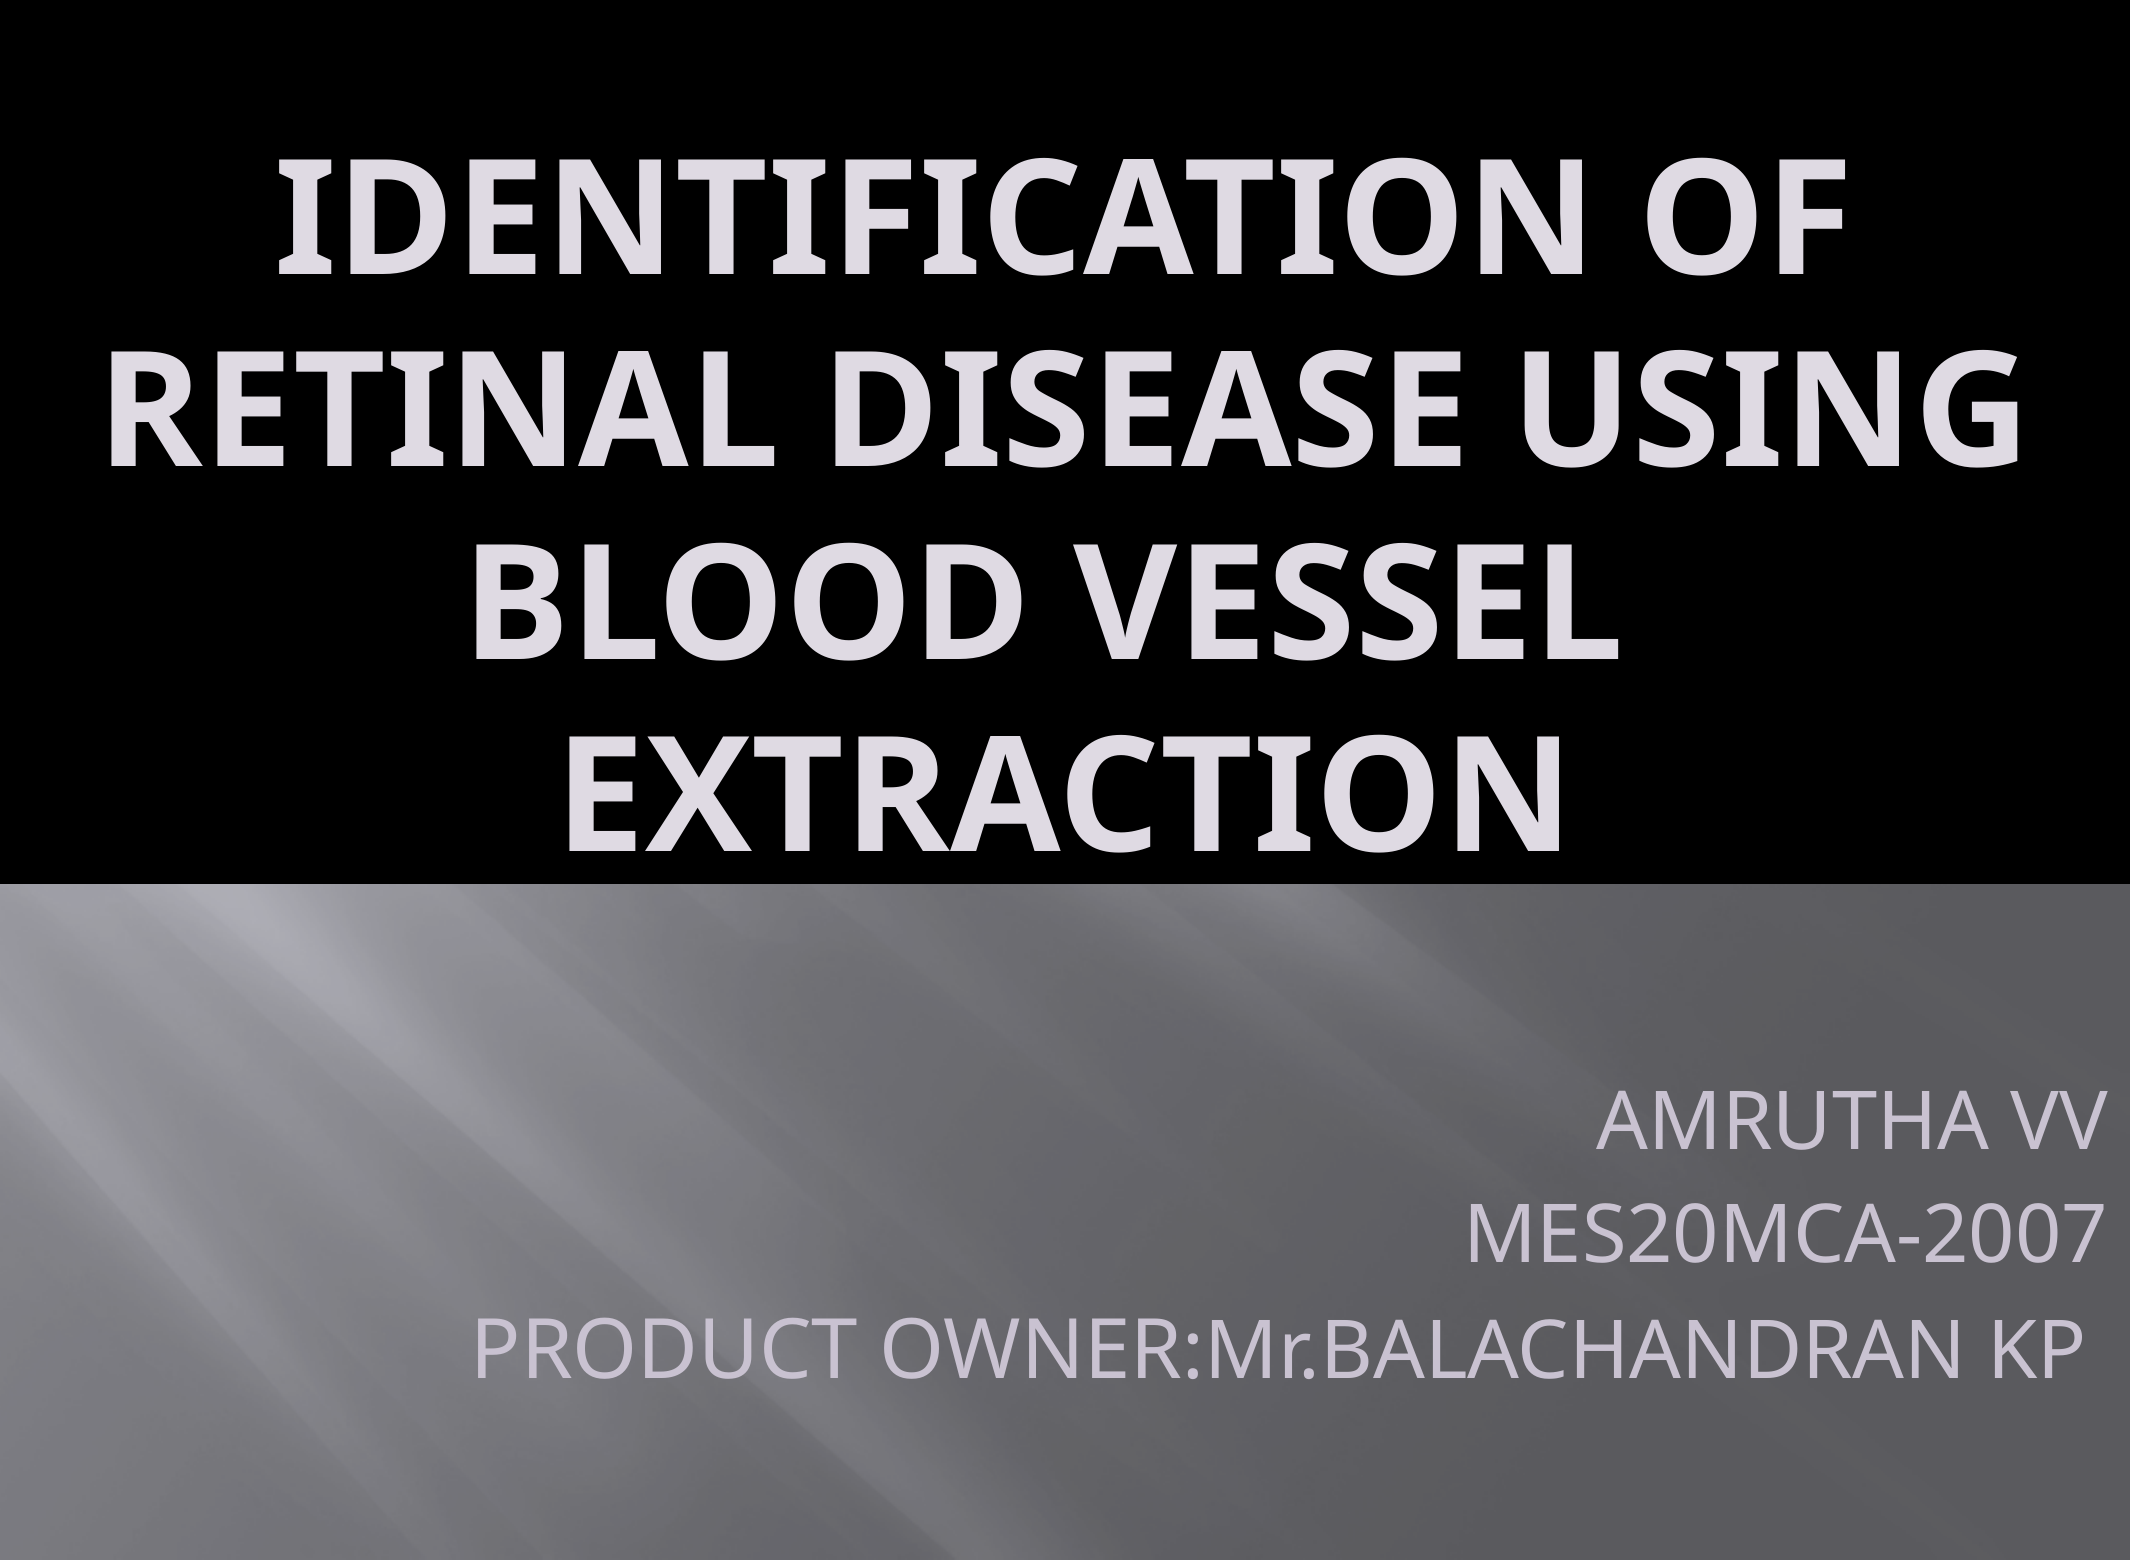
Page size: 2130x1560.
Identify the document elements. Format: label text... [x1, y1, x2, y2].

subtitle AMRUTHA VV MES20MCA-2007 PRODUCT OWNER:Mr.BALACHANDRAN KP [408, 1057, 2130, 1508]
title IDENTIFICATION OF RETINAL DISEASE USING BLOOD VESSEL EXTRACTION [0, 0, 2130, 884]
